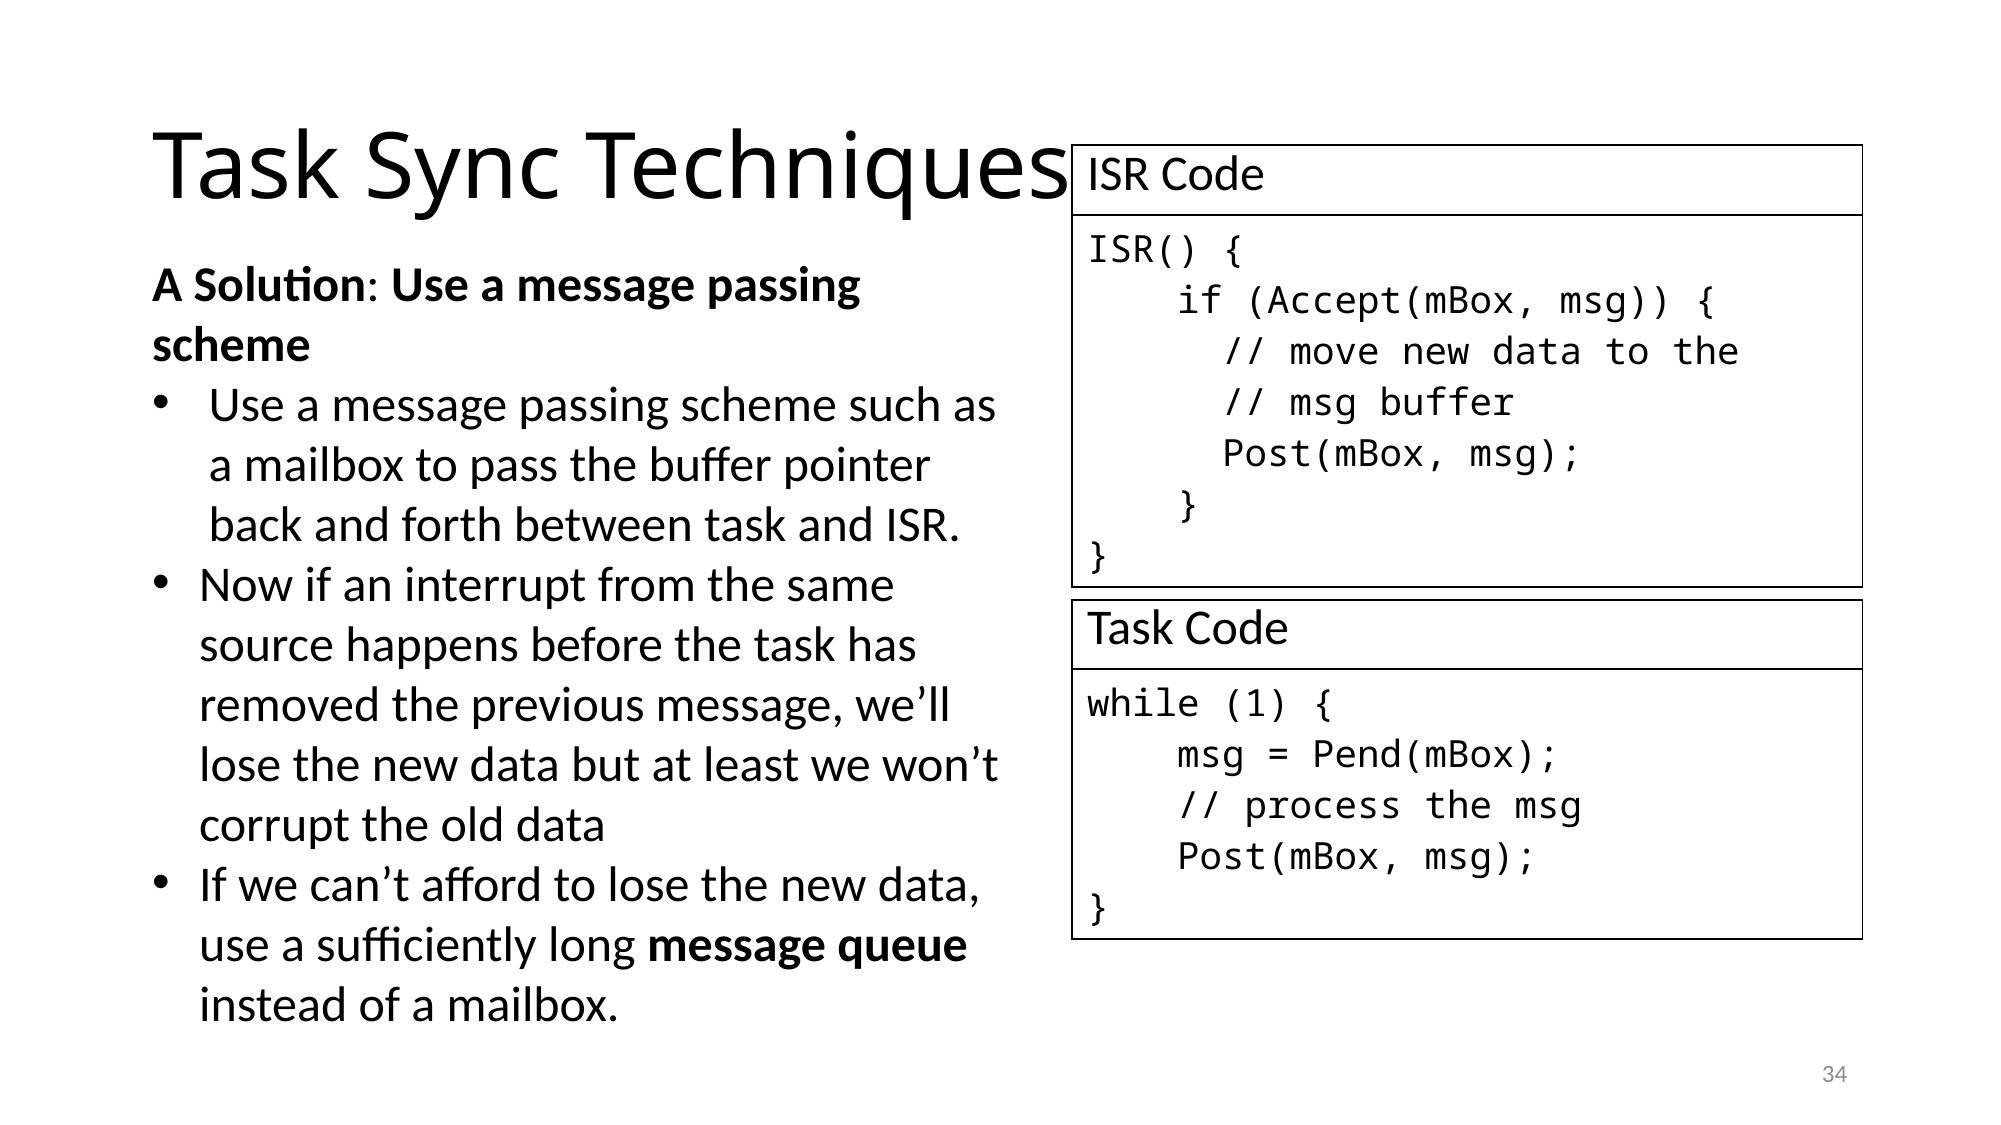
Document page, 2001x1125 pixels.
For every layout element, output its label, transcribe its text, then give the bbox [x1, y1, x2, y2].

table_cell while (1) { msg = Pend(mBox); // process the msg Post(mBox, msg); } [1073, 670, 1862, 938]
table_header Task Code [1073, 601, 1862, 668]
slide_number 34 [1412, 1042, 1863, 1103]
title Task Sync Techniques [137, 59, 1863, 278]
text_box A Solution: Use a message passing scheme Use a message passing scheme such as a mailbox to pass the buffer pointer back and forth between task and ISR. Now if an interrupt from the same source happens before the task has removed the previous message, we’ll lose the new data but at least we won’t corrupt the old data If we can’t afford to lose the new data, use a sufficiently long message queue instead of a mailbox. [137, 244, 1020, 1099]
table_header ISR Code [1073, 146, 1862, 214]
table_cell ISR() { if (Accept(mBox, msg)) { // move new data to the // msg buffer Post(mBox, msg); } } [1073, 216, 1862, 586]
